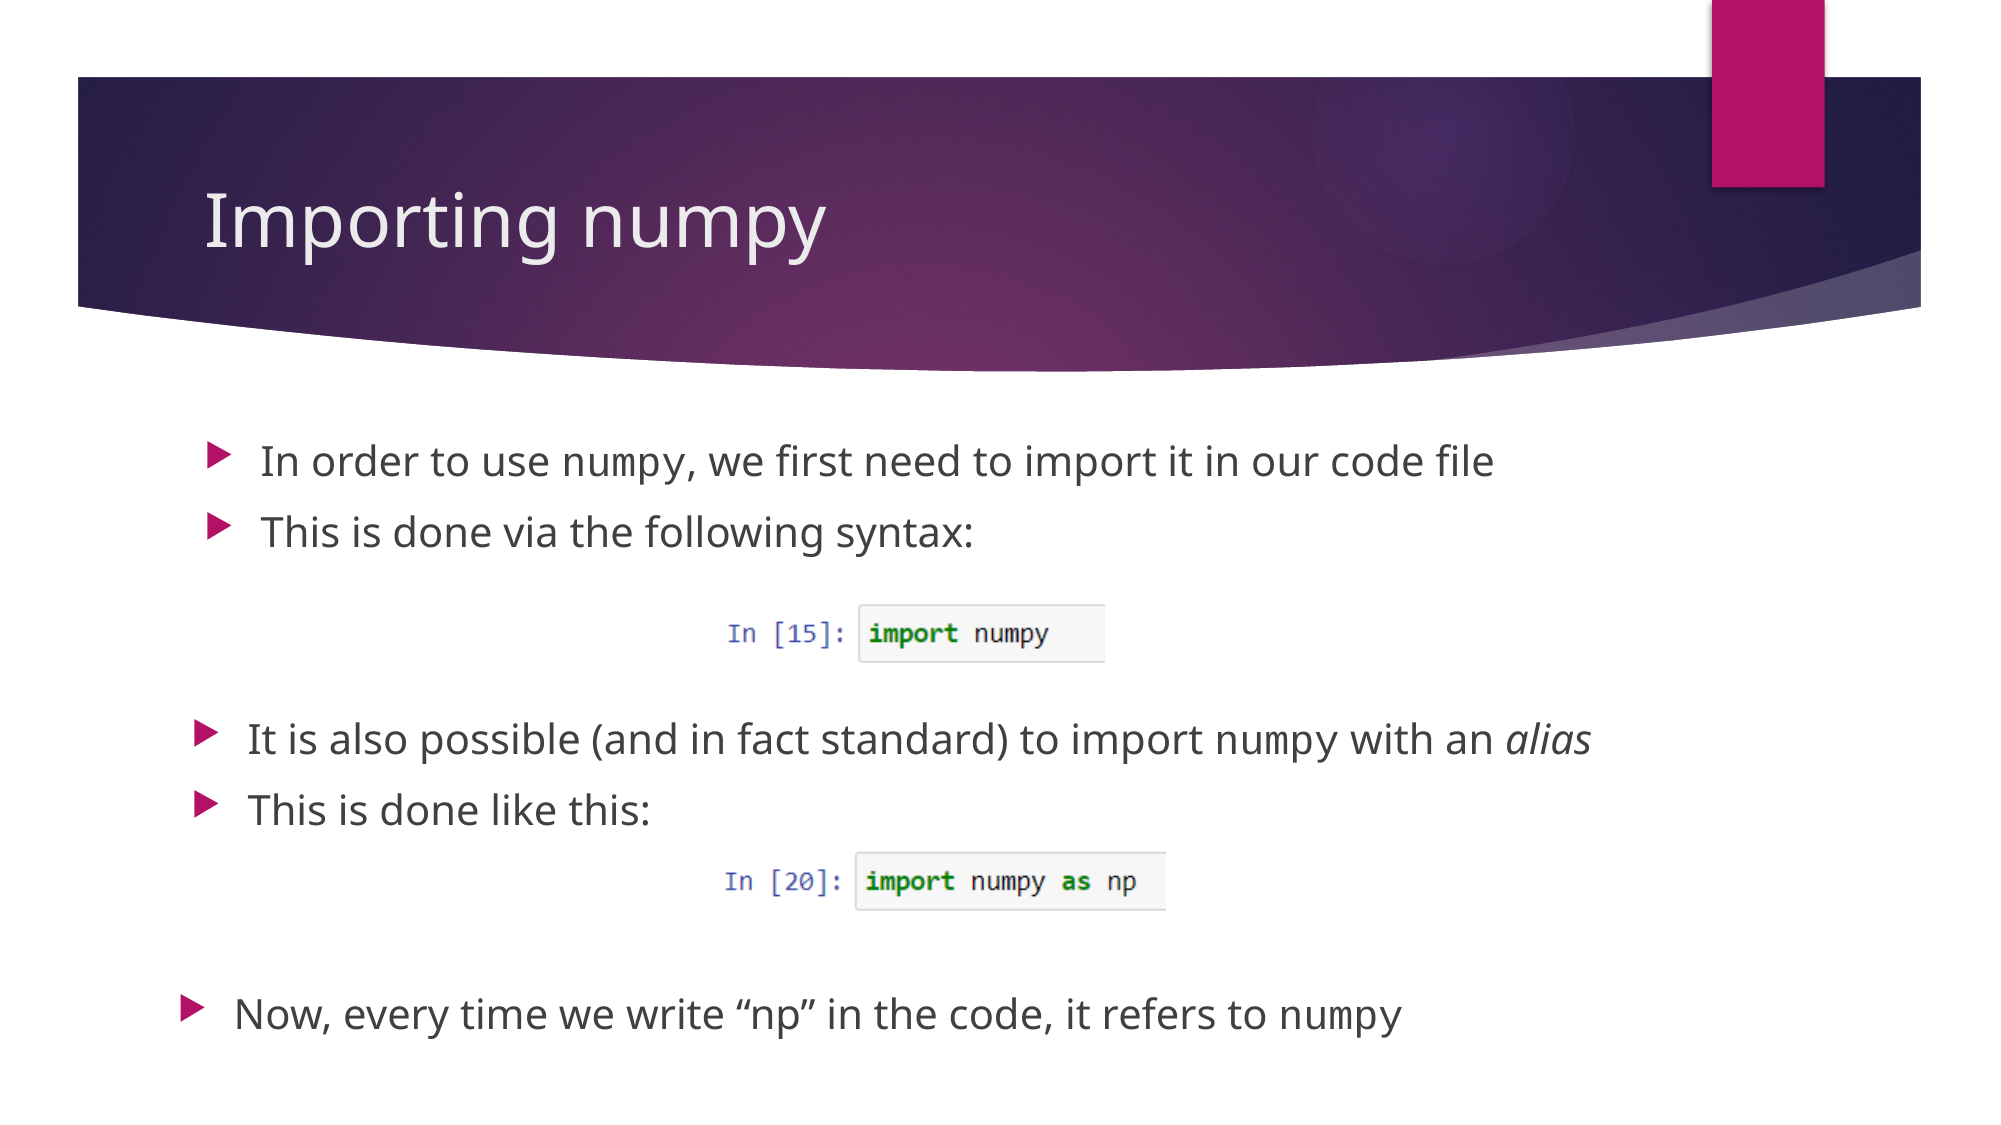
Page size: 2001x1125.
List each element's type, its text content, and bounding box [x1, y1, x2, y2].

text_box It is also possible (and in fact standard) to import numpy with an alias This is done like this: [176, 704, 1651, 854]
text_box Now, every time we write “np” in the code, it refers to numpy [162, 980, 1611, 1125]
title Importing numpy [189, 159, 1627, 276]
picture [711, 838, 1166, 922]
picture [711, 591, 1105, 674]
list In order to use numpy, we first need to import it in our code file This is done via the following syntax: [189, 427, 1638, 577]
